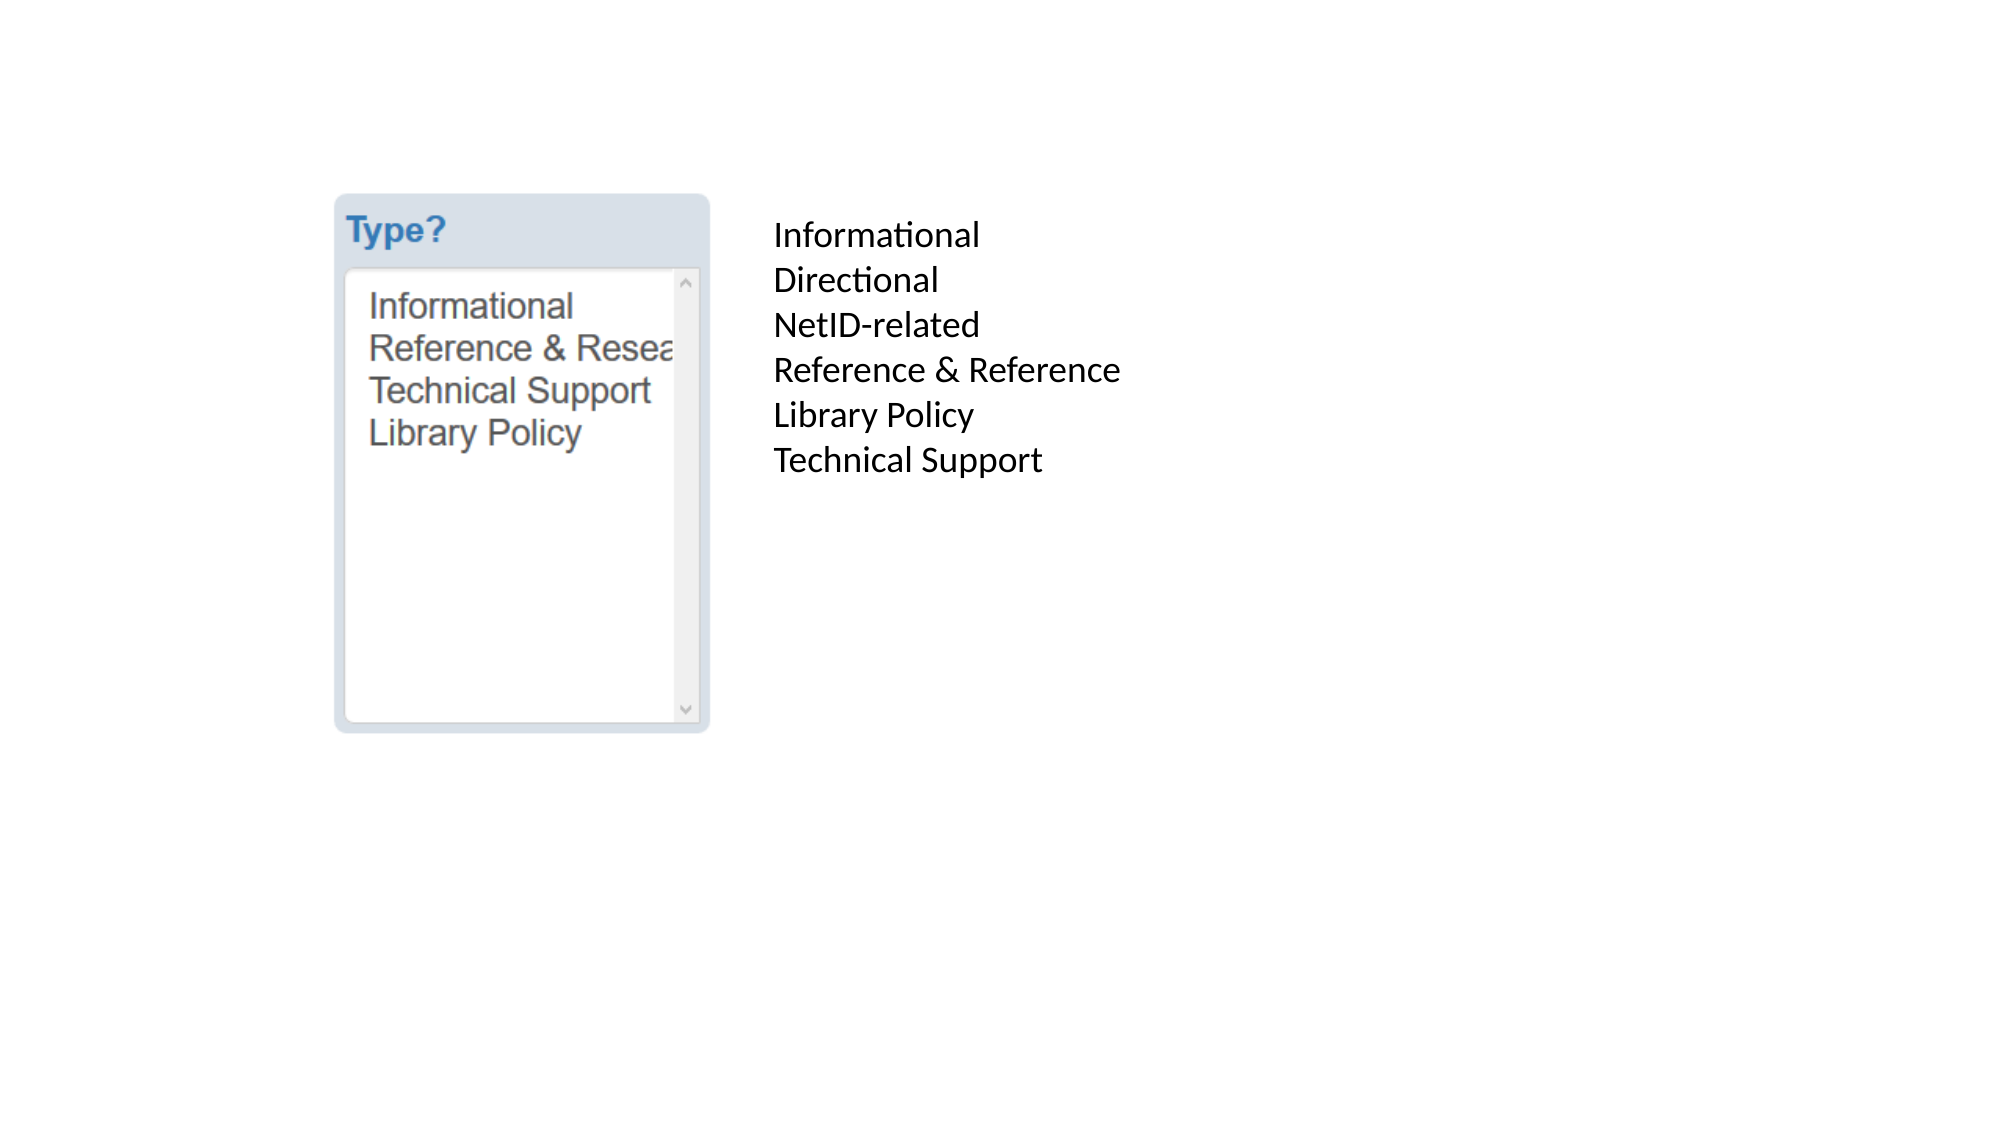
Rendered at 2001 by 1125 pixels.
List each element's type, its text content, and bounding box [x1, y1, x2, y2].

text_box Informational Directional NetID-related Reference & Reference Library Policy Technical Support [758, 202, 1248, 488]
picture [325, 175, 726, 743]
